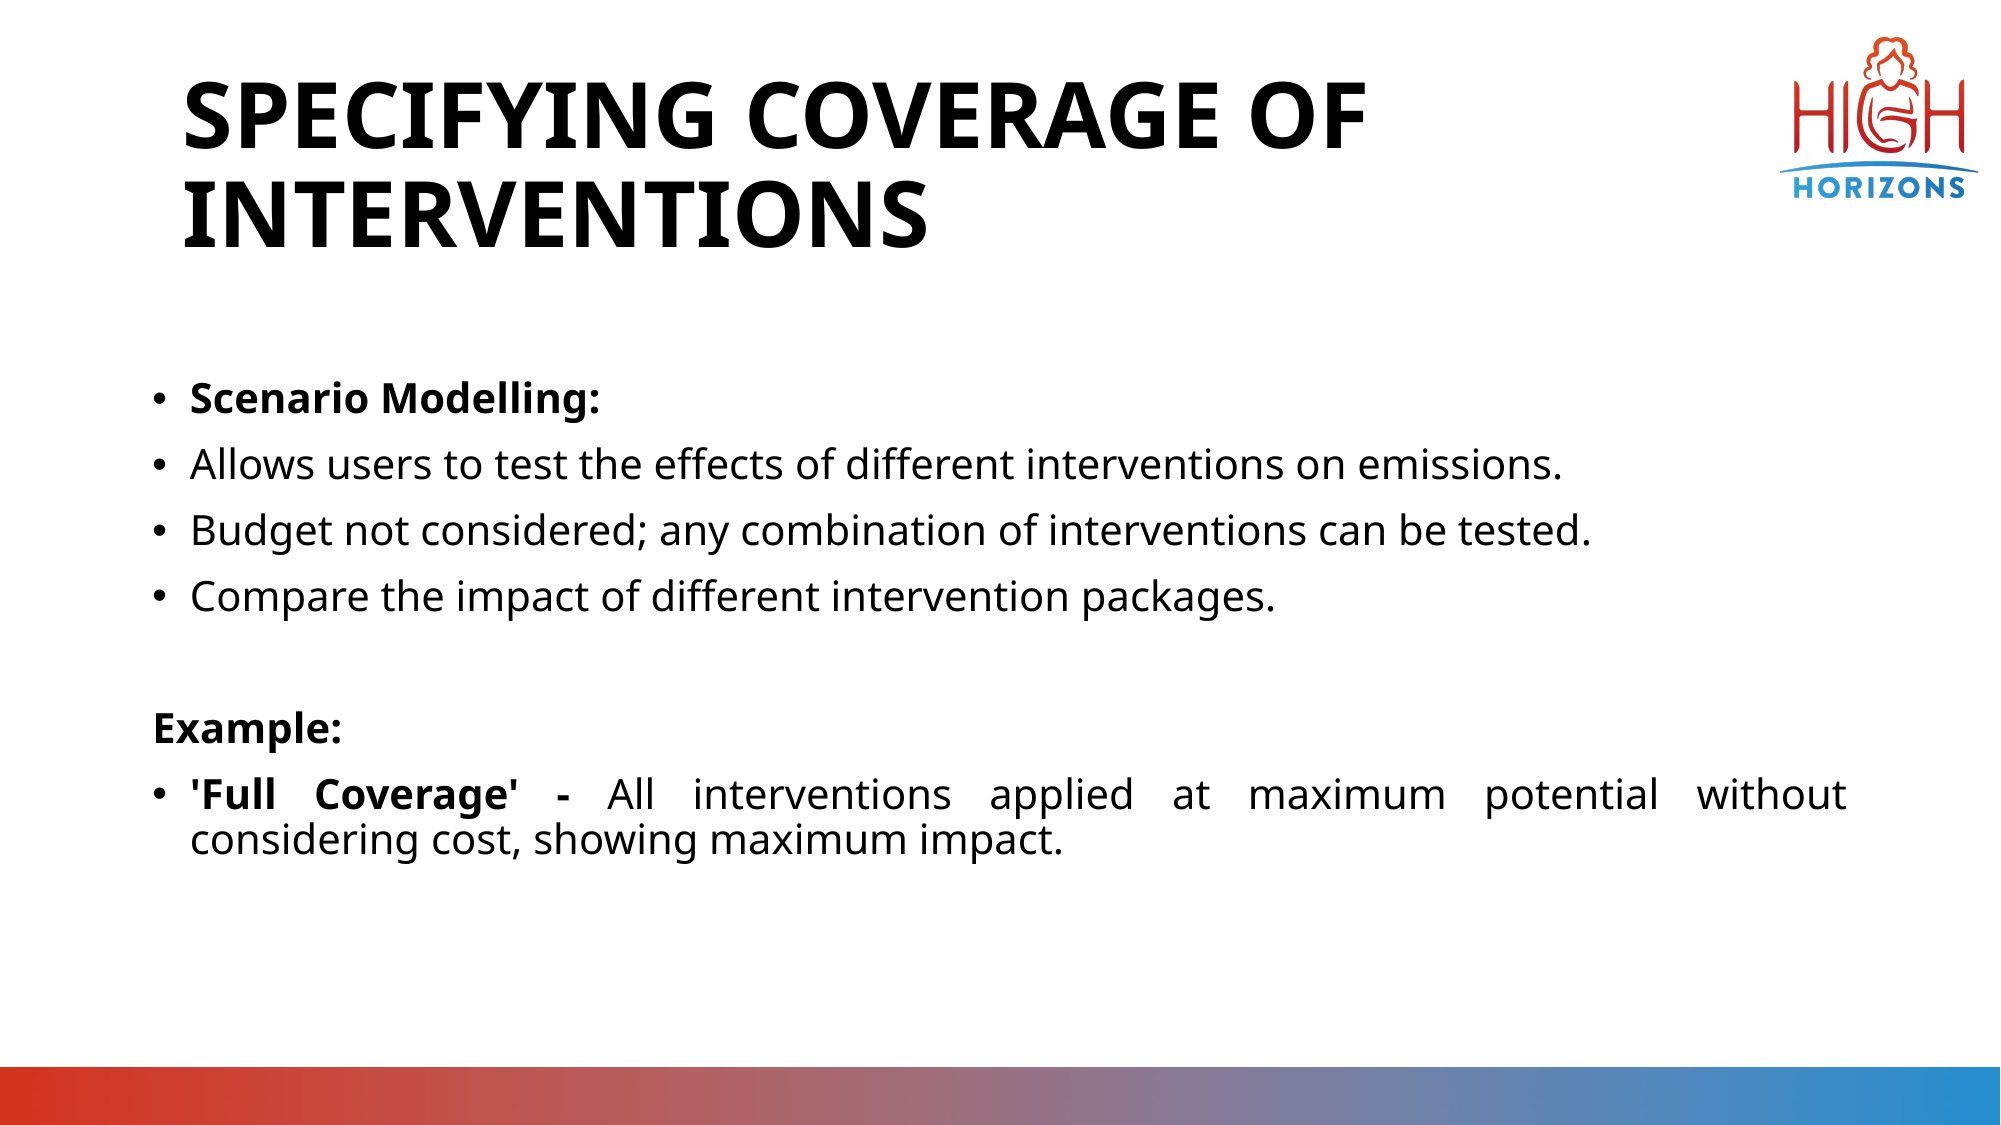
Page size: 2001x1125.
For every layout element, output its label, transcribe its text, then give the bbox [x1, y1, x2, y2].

title SPECIFYING COVERAGE OF INTERVENTIONS [167, 59, 1781, 278]
picture [1780, 37, 1978, 198]
list Scenario Modelling: Allows users to test the effects of different interventions on emissions. Budget not considered; any combination of interventions can be tested. Compare the impact of different intervention packages. Example: 'Full Coverage' - All interventions applied at maximum potential without considering cost, showing maximum impact. [137, 299, 1863, 994]
picture [0, 1067, 2000, 1125]
